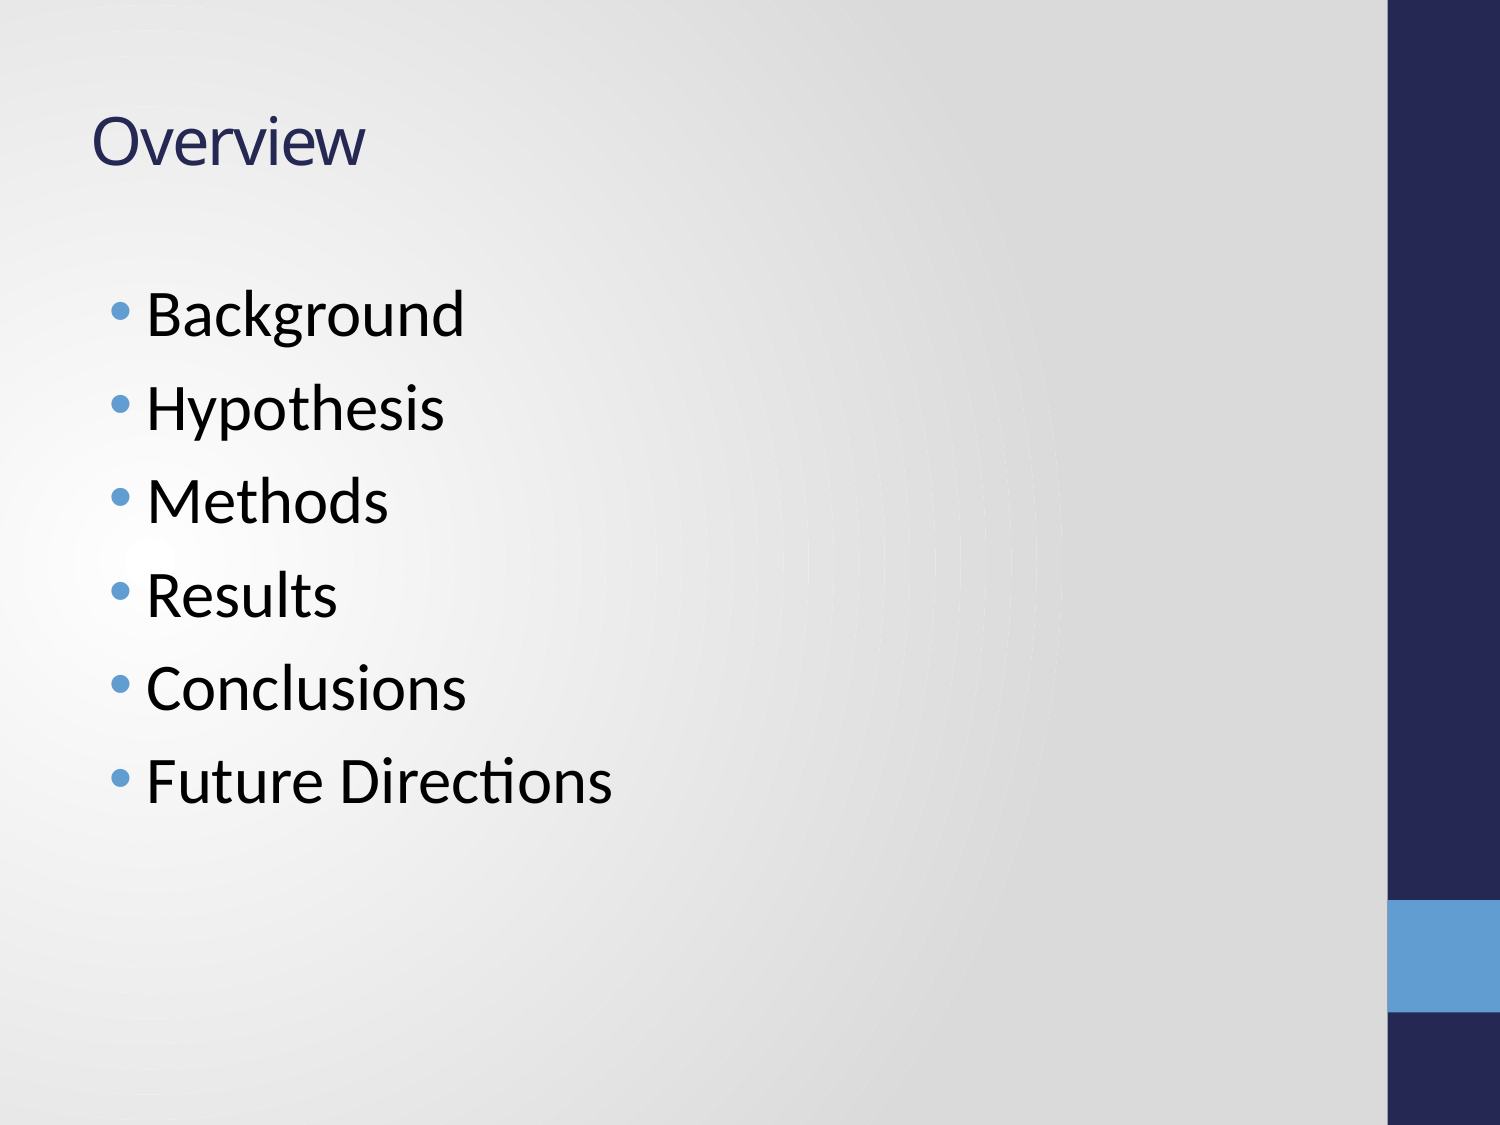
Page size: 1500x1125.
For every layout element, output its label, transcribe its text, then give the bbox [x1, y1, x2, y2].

title Overview [75, 45, 1325, 233]
list Background Hypothesis Methods Results Conclusions Future Directions [75, 262, 1325, 1050]
